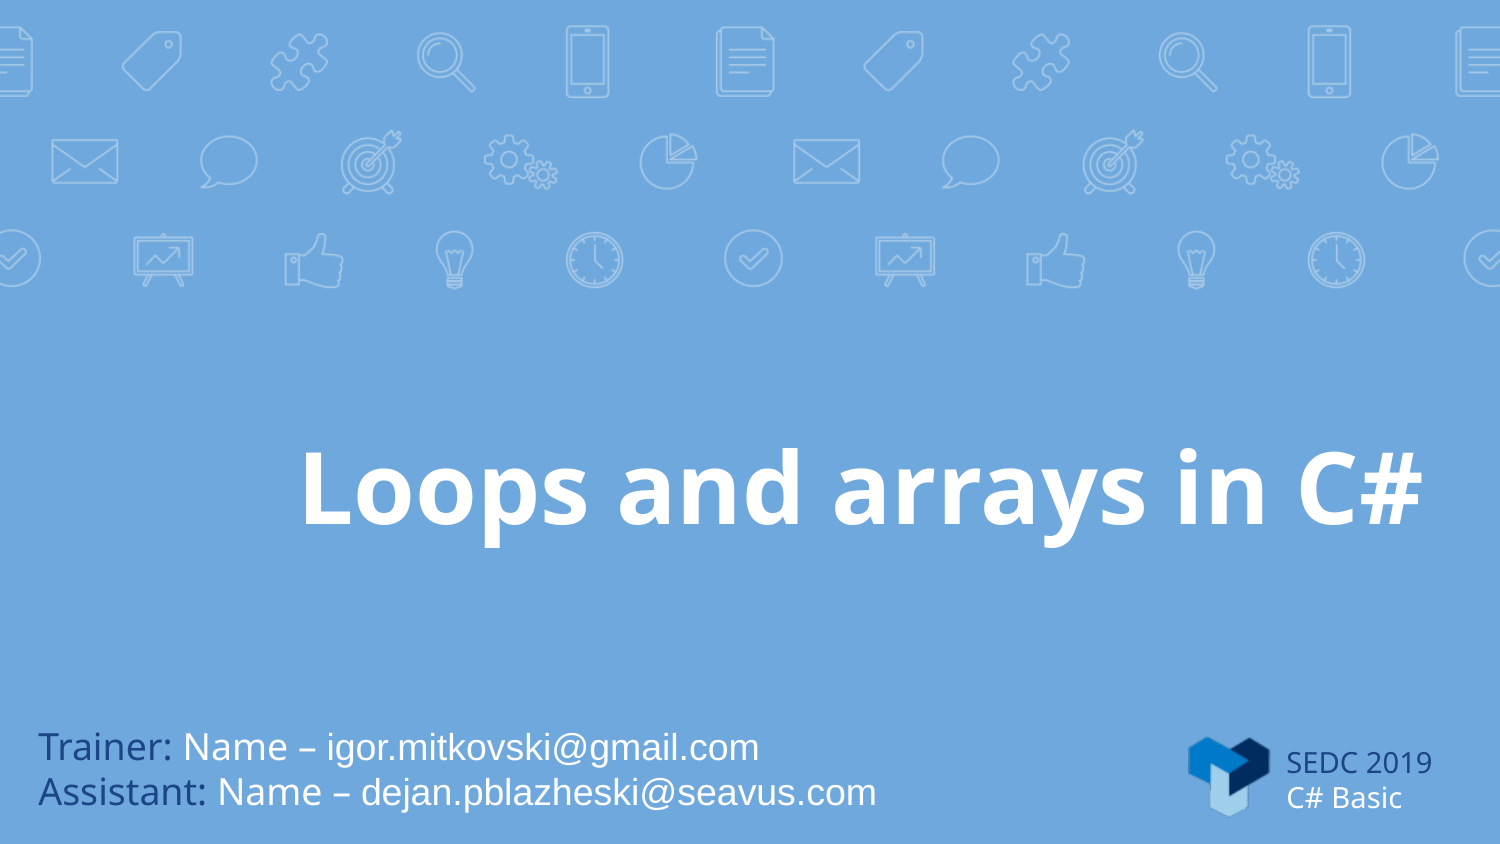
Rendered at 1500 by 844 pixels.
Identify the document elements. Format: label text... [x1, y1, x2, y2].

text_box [1186, 729, 1481, 826]
text_box Trainer: Name – igor.mitkovski@gmail.com Assistant: Name – dejan.pblazheski@seavus.com [23, 707, 1149, 840]
title Loops and arrays in C# [59, 284, 1441, 560]
